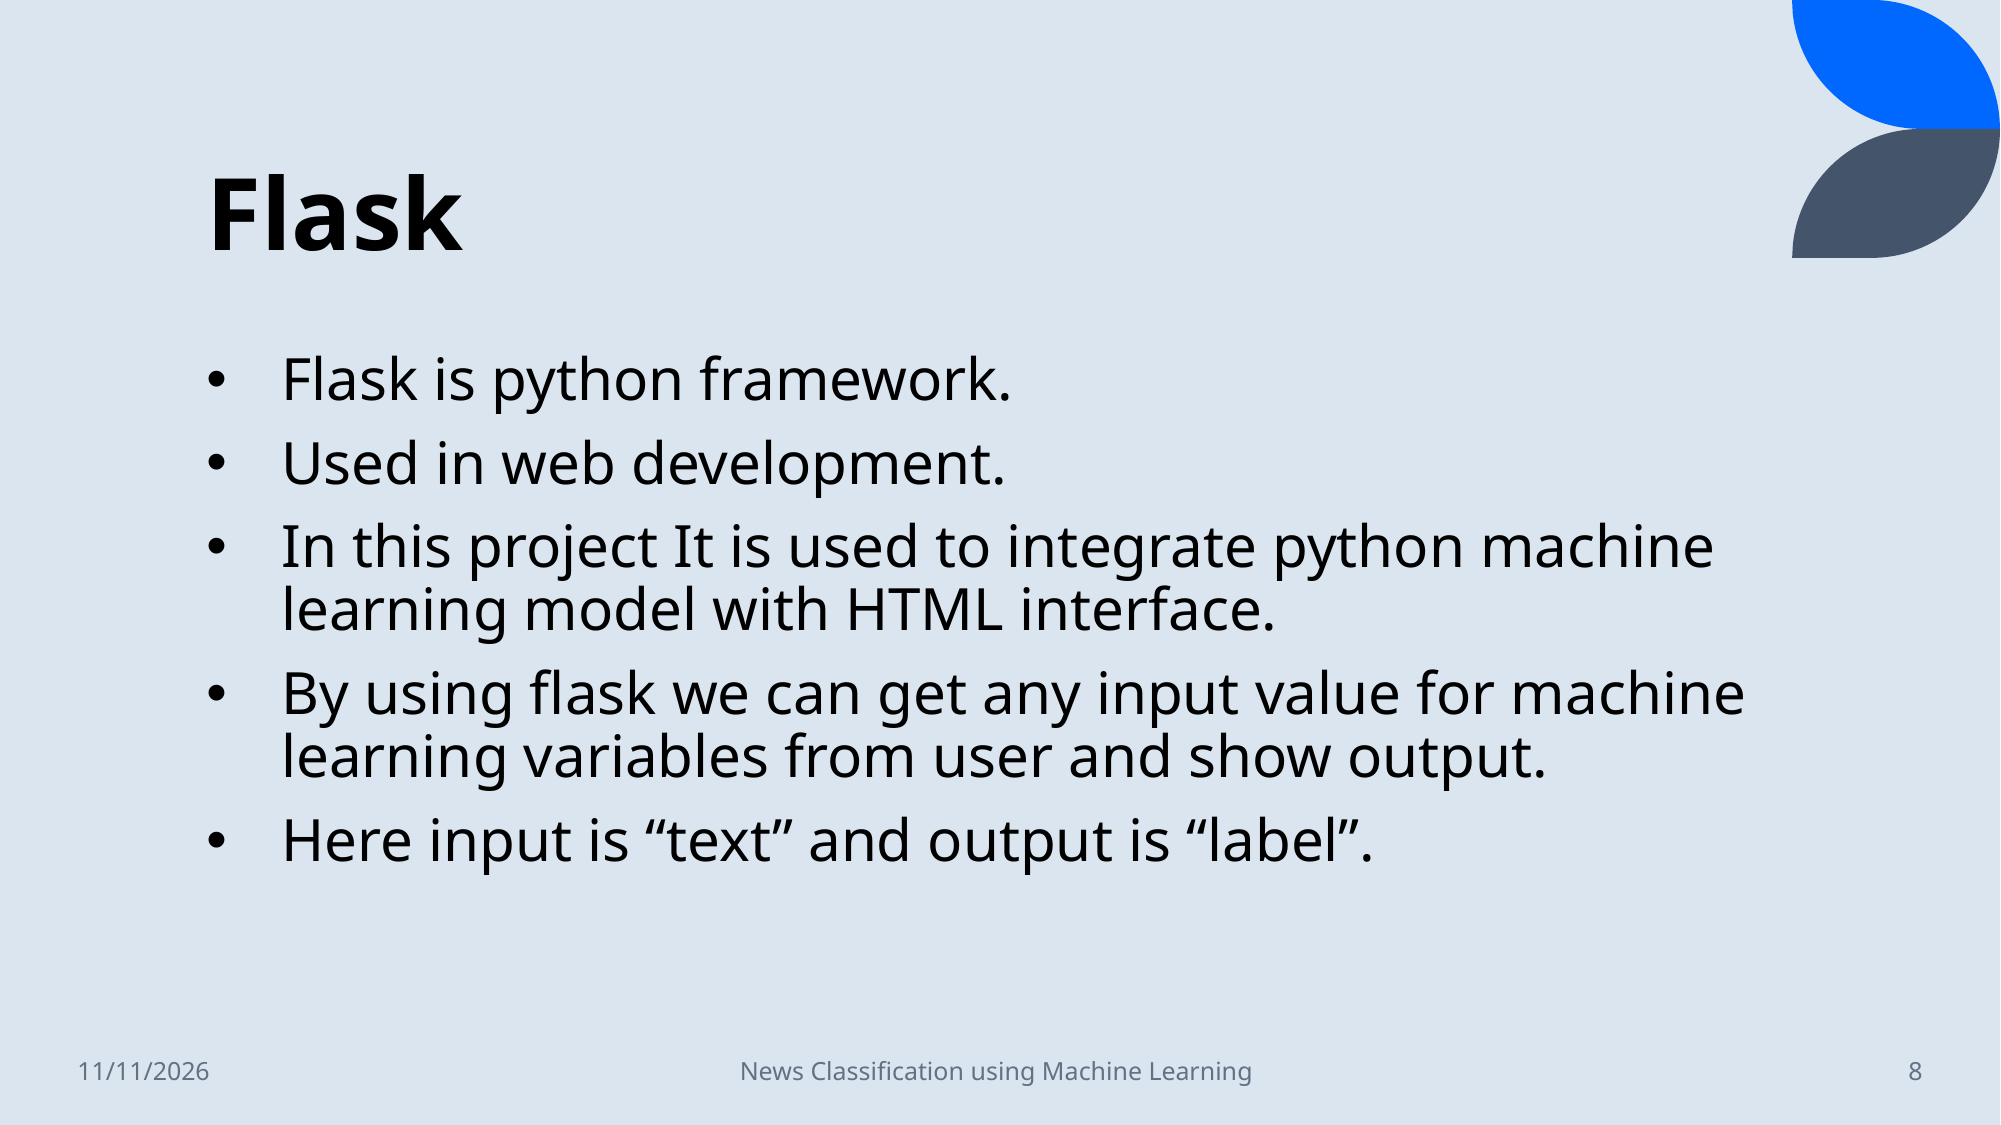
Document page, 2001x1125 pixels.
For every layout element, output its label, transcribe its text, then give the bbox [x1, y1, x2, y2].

footer News Classification using Machine Learning [662, 1042, 1338, 1103]
list Flask is python framework. Used in web development. In this project It is used to integrate python machine learning model with HTML interface. By using flask we can get any input value for machine learning variables from user and show output. Here input is “text” and output is “label”. [191, 342, 1796, 895]
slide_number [62, 1042, 342, 1103]
slide_number 8 [1665, 1042, 1938, 1103]
title Flask [191, 62, 1796, 280]
